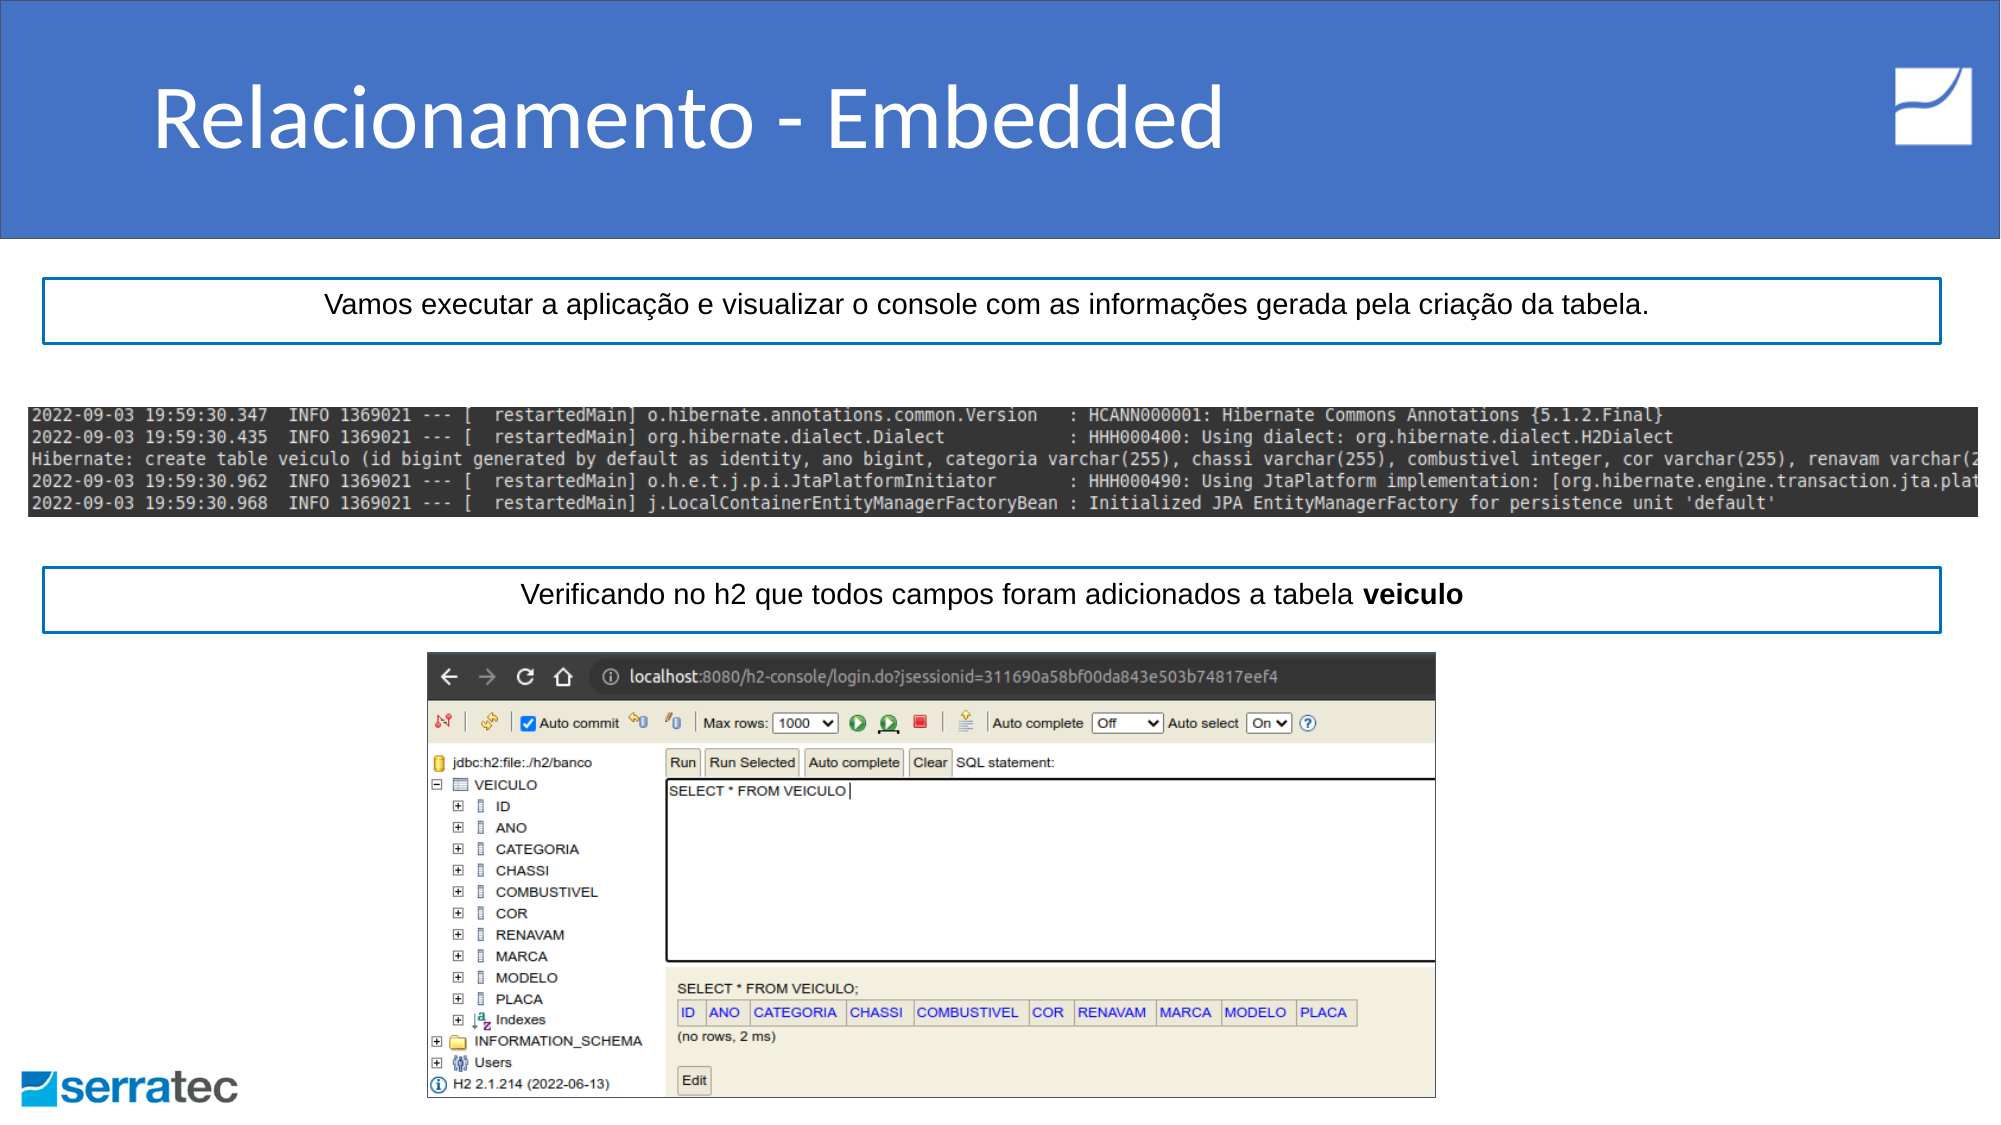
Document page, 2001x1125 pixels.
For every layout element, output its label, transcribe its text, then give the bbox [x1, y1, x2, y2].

picture [428, 653, 1435, 1097]
picture [14, 1064, 247, 1113]
picture [27, 407, 1979, 518]
title Relacionamento - Embedded [137, 9, 1863, 228]
picture [1895, 65, 1976, 148]
text_box Vamos executar a aplicação e visualizar o console com as informações gerada pela criação da tabela. [43, 278, 1941, 344]
text_box Verificando no h2 que todos campos foram adicionados a tabela veiculo [43, 567, 1941, 633]
